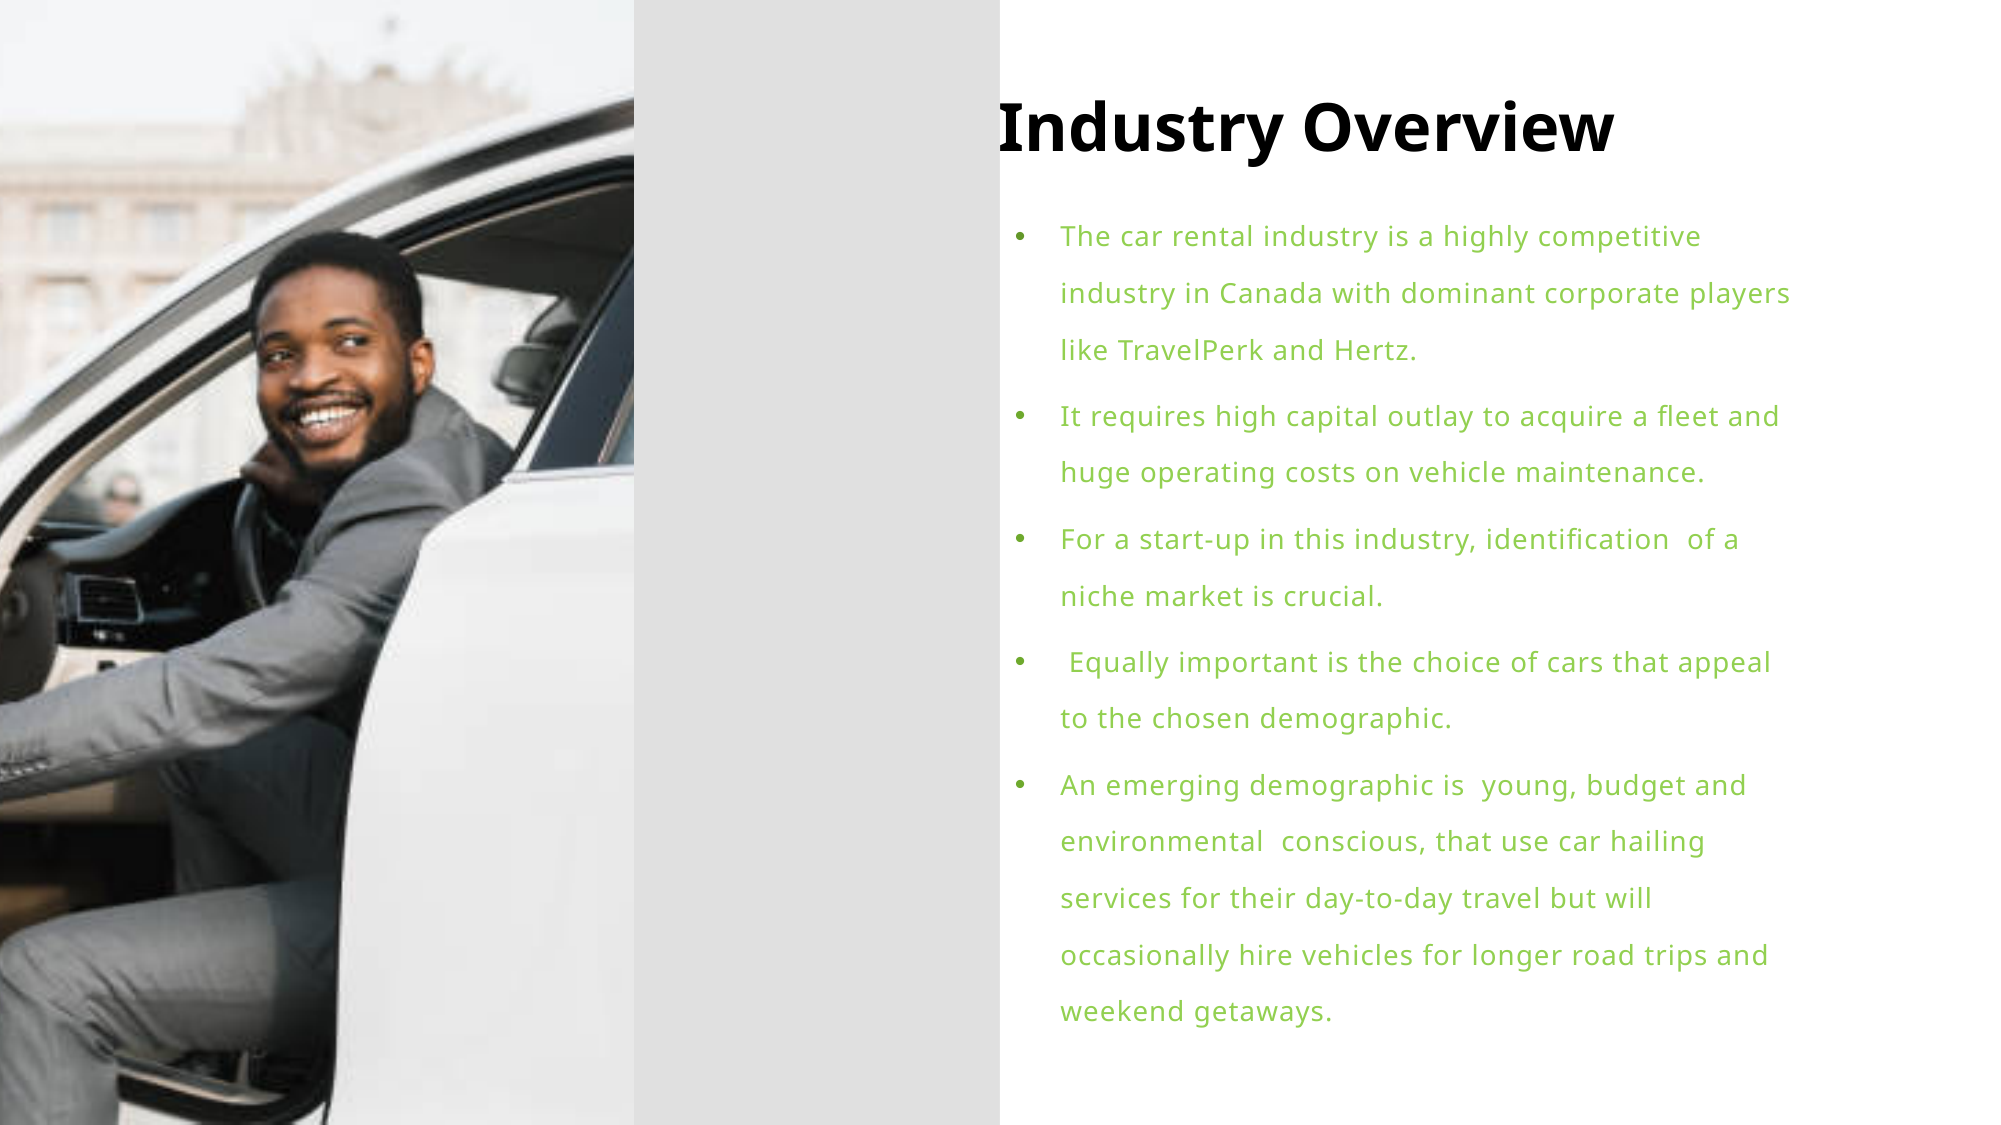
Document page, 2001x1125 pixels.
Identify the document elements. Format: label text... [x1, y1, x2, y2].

subtitle The car rental industry is a highly competitive industry in Canada with dominant corporate players like TravelPerk and Hertz. It requires high capital outlay to acquire a fleet and huge operating costs on vehicle maintenance. For a start-up in this industry, identification of a niche market is crucial. Equally important is the choice of cars that appeal to the chosen demographic. An emerging demographic is young, budget and environmental conscious, that use car hailing services for their day-to-day travel but will occasionally hire vehicles for longer road trips and weekend getaways. [999, 188, 1817, 1044]
title Industry Overview [798, 67, 1817, 173]
picture [0, 0, 635, 1125]
